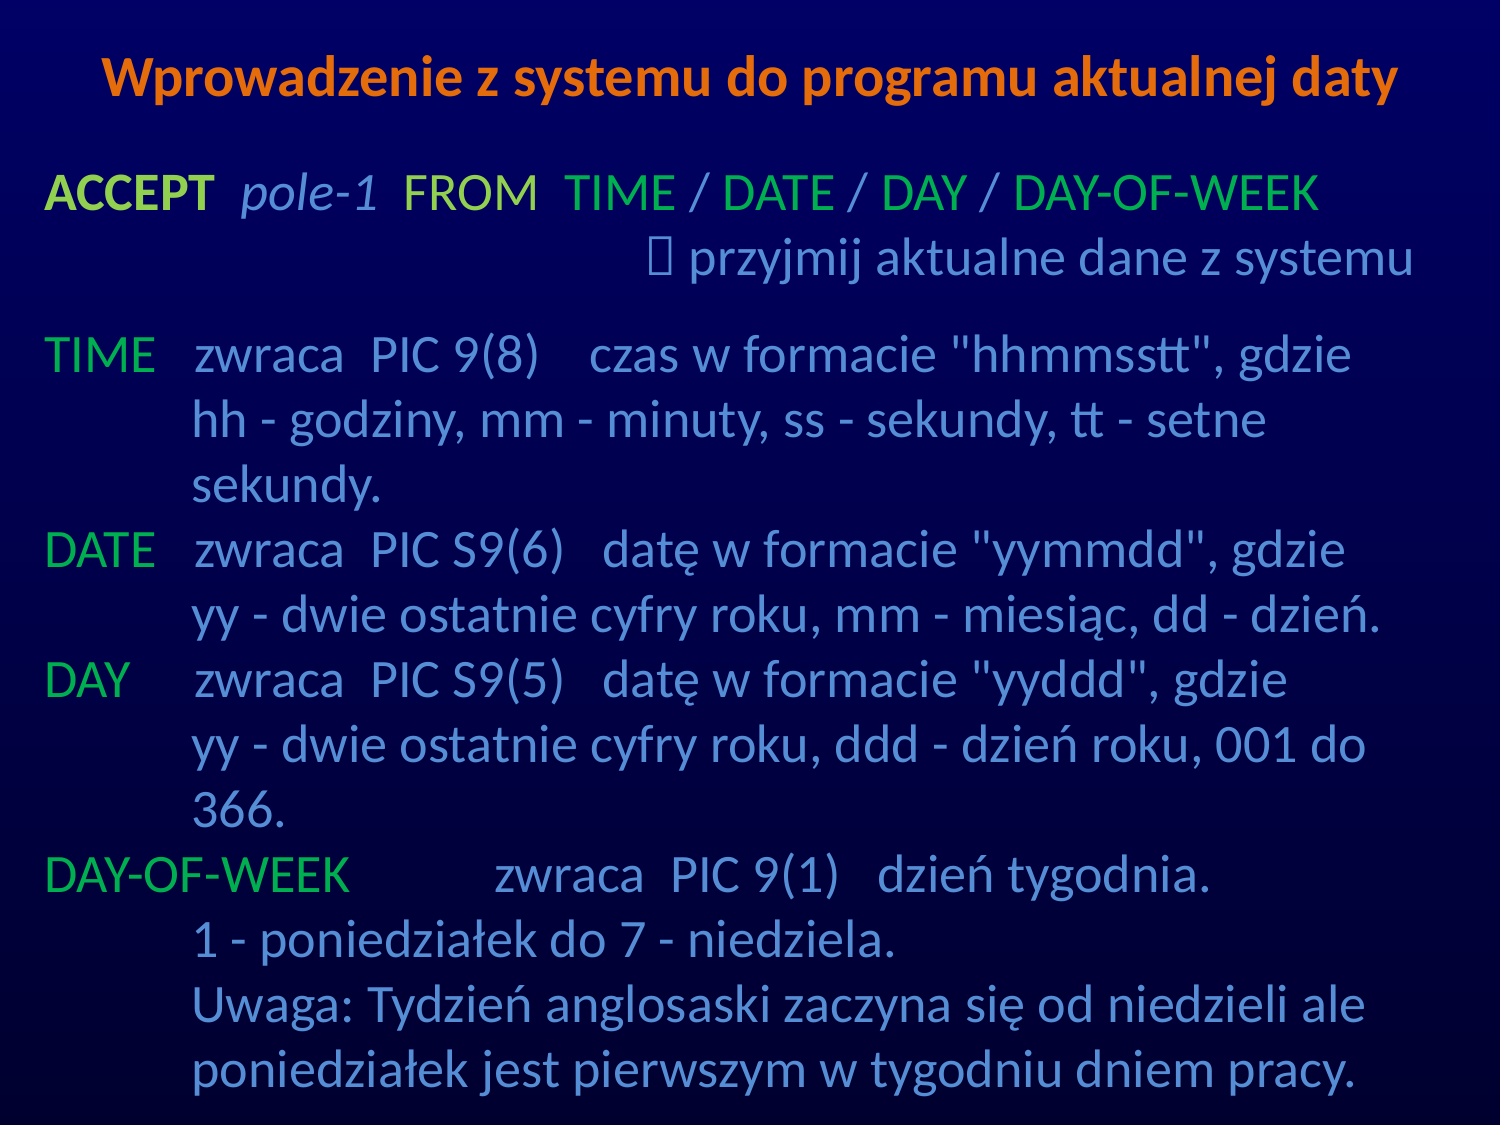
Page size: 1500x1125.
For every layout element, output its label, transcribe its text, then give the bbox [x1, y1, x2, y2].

text_box ACCEPT pole-1 FROM TIME / DATE / DAY / DAY-OF-WEEK  przyjmij aktualne dane z systemu TIME zwraca PIC 9(8) czas w formacie "hhmmsstt", gdzie hh - godziny, mm - minuty, ss - sekundy, tt - setne sekundy. DATE zwraca PIC S9(6) datę w formacie "yymmdd", gdzie yy - dwie ostatnie cyfry roku, mm - miesiąc, dd - dzień. DAY zwraca PIC S9(5) datę w formacie "yyddd", gdzie yy - dwie ostatnie cyfry roku, ddd - dzień roku, 001 do 366. DAY-OF-WEEK zwraca PIC 9(1) dzień tygodnia. 1 - poniedziałek do 7 - niedziela. Uwaga: Tydzień anglosaski zaczyna się od niedzieli ale poniedziałek jest pierwszym w tygodniu dniem pracy. [29, 148, 1471, 1106]
text_box Wprowadzenie z systemu do programu aktualnej daty [53, 30, 1447, 116]
